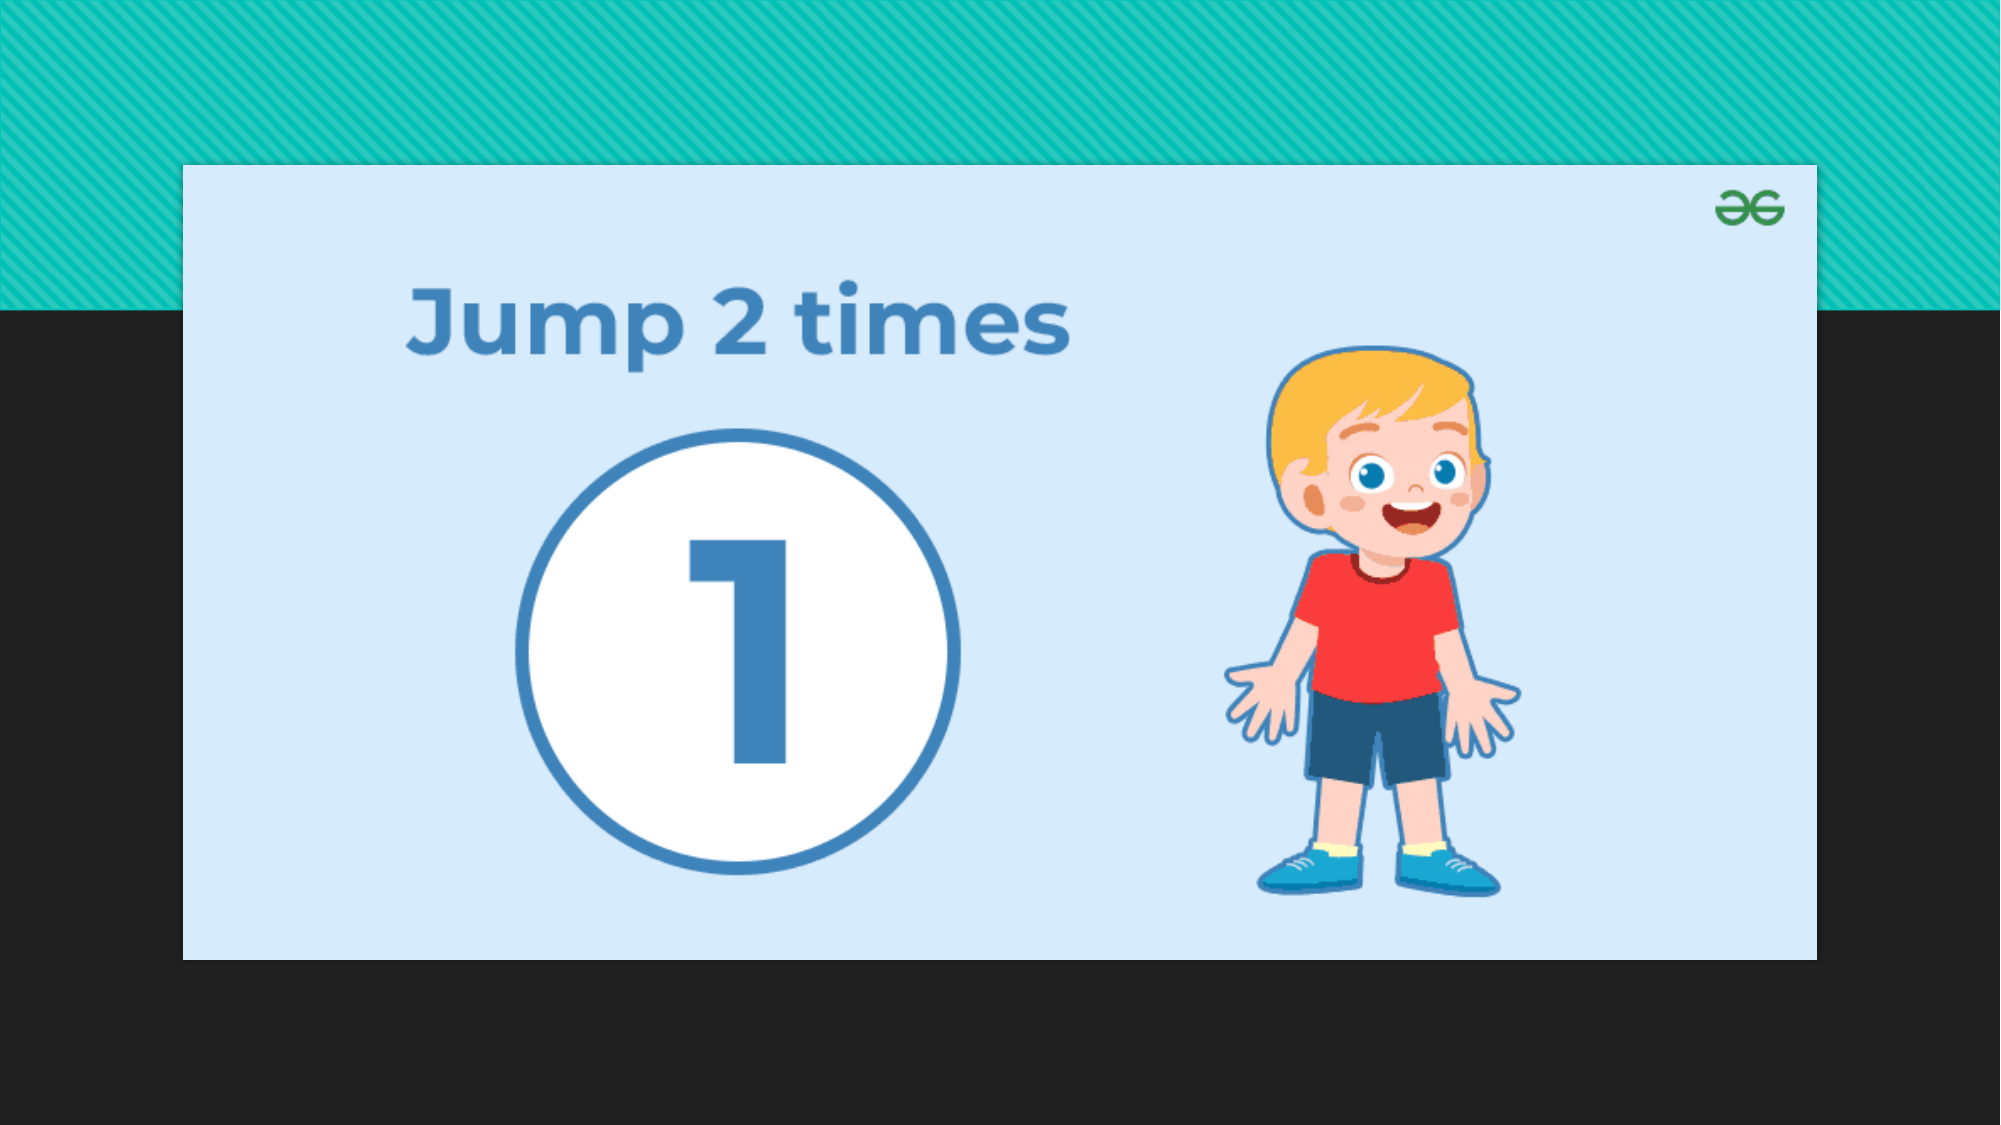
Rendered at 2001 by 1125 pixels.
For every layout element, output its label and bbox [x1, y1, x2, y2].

list [182, 165, 1818, 960]
